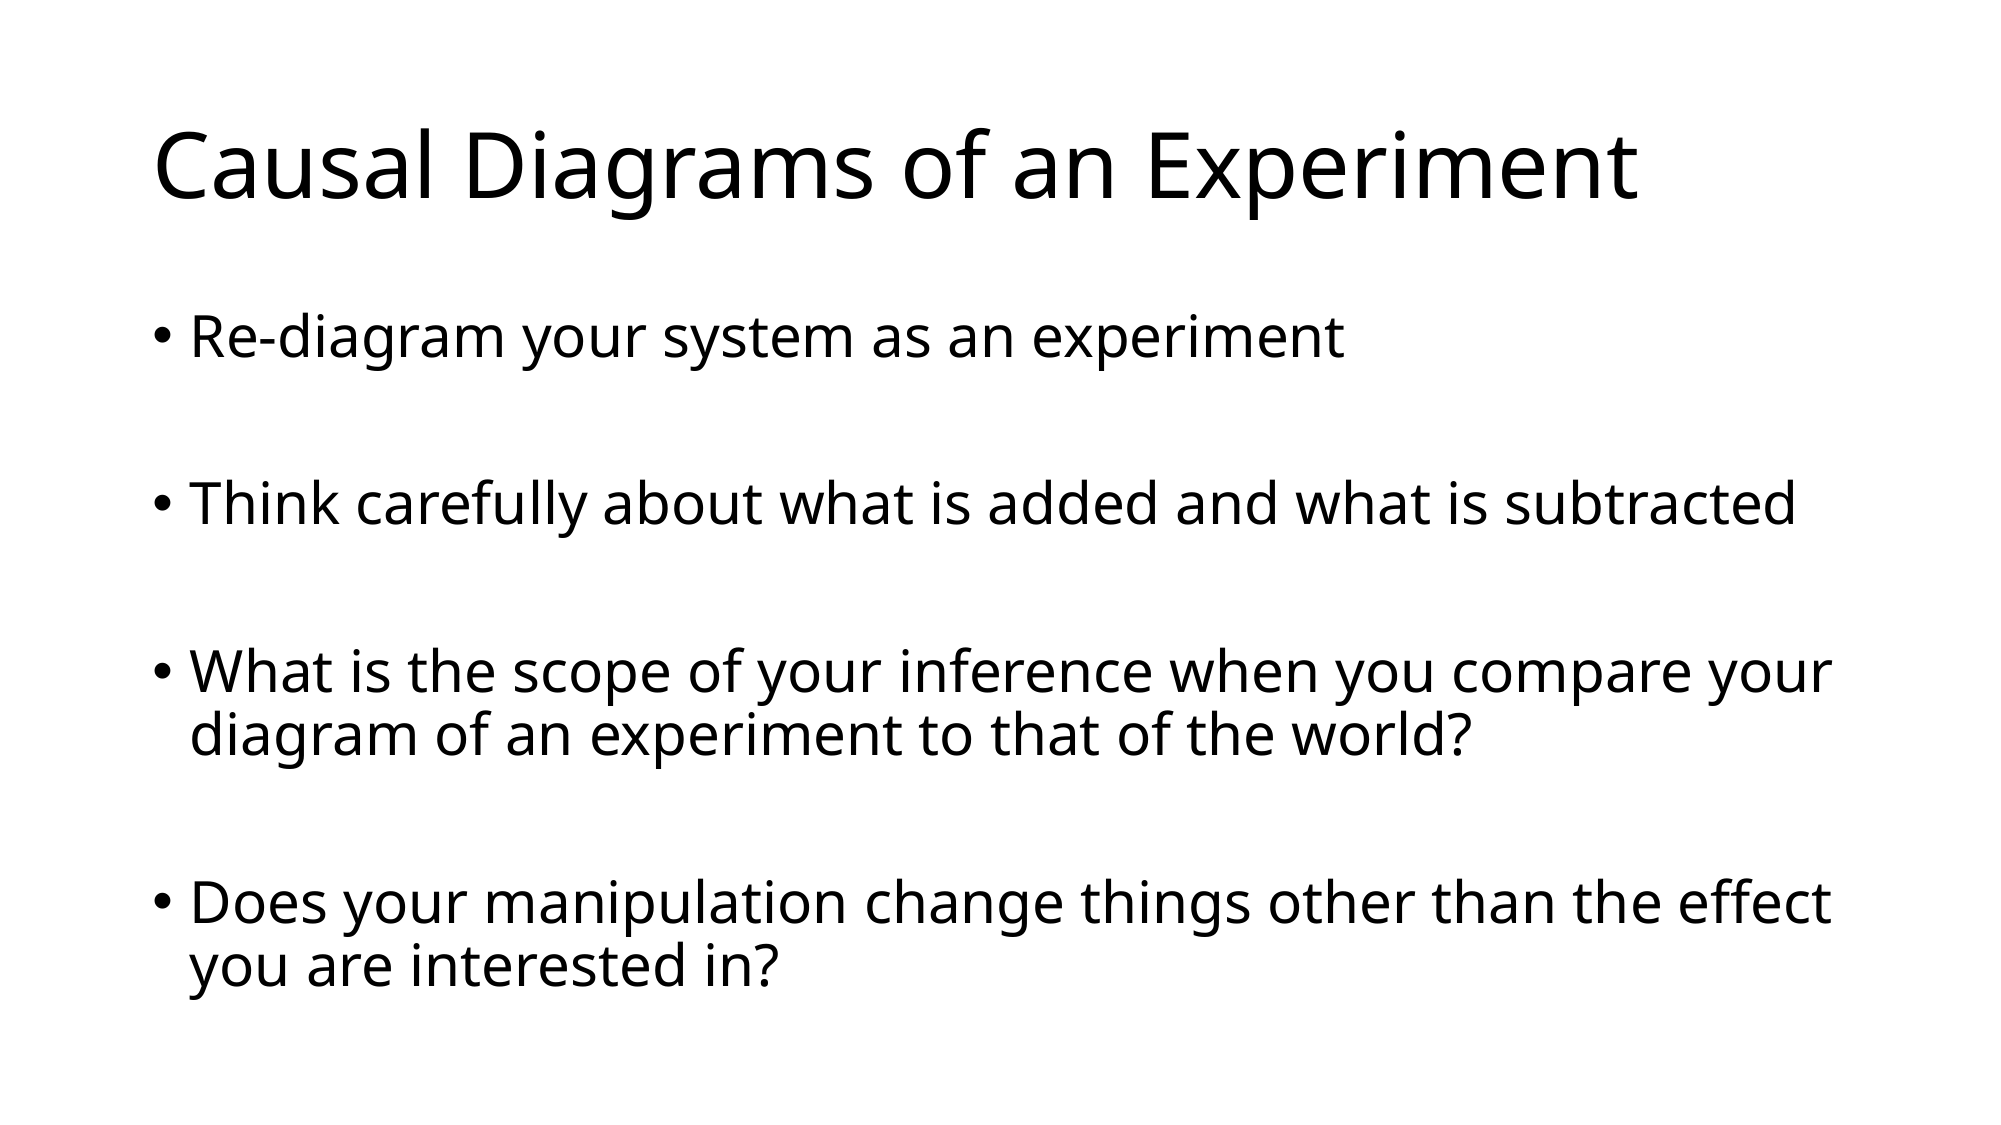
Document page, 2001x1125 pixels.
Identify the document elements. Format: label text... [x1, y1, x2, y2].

list Re-diagram your system as an experiment Think carefully about what is added and what is subtracted What is the scope of your inference when you compare your diagram of an experiment to that of the world? Does your manipulation change things other than the effect you are interested in? [137, 299, 1863, 1014]
title Causal Diagrams of an Experiment [137, 59, 1863, 278]
